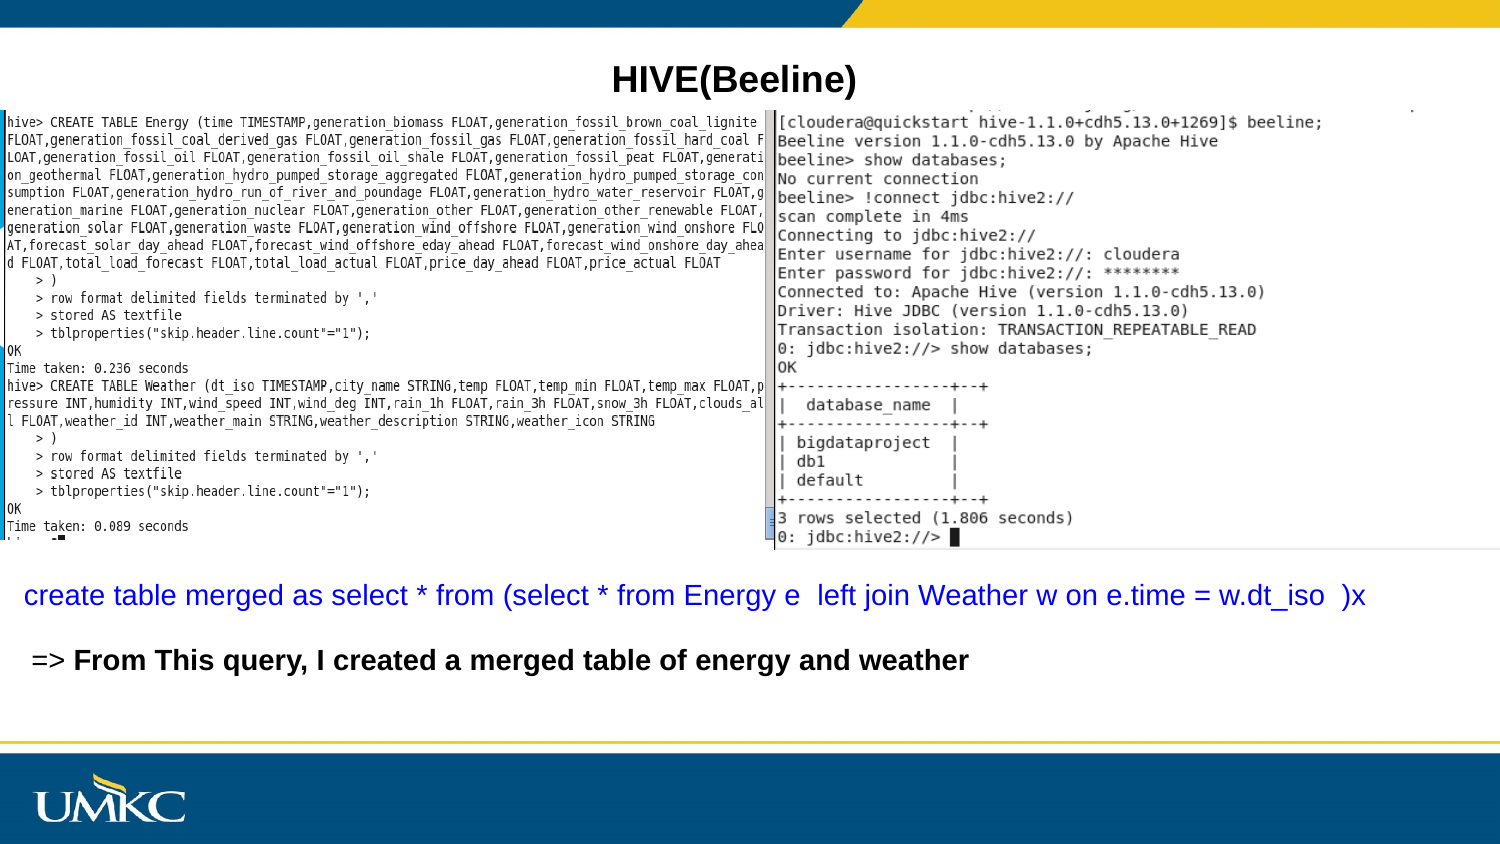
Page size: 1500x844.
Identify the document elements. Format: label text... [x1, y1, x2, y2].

text_box create table merged as select * from (select * from Energy e left join Weather w on e.time = w.dt_iso )x [8, 561, 1461, 626]
text_box HIVE(Beeline) [59, 6, 1410, 108]
picture [0, 0, 1500, 844]
text_box => From This query, I created a merged table of energy and weather [16, 626, 1031, 692]
